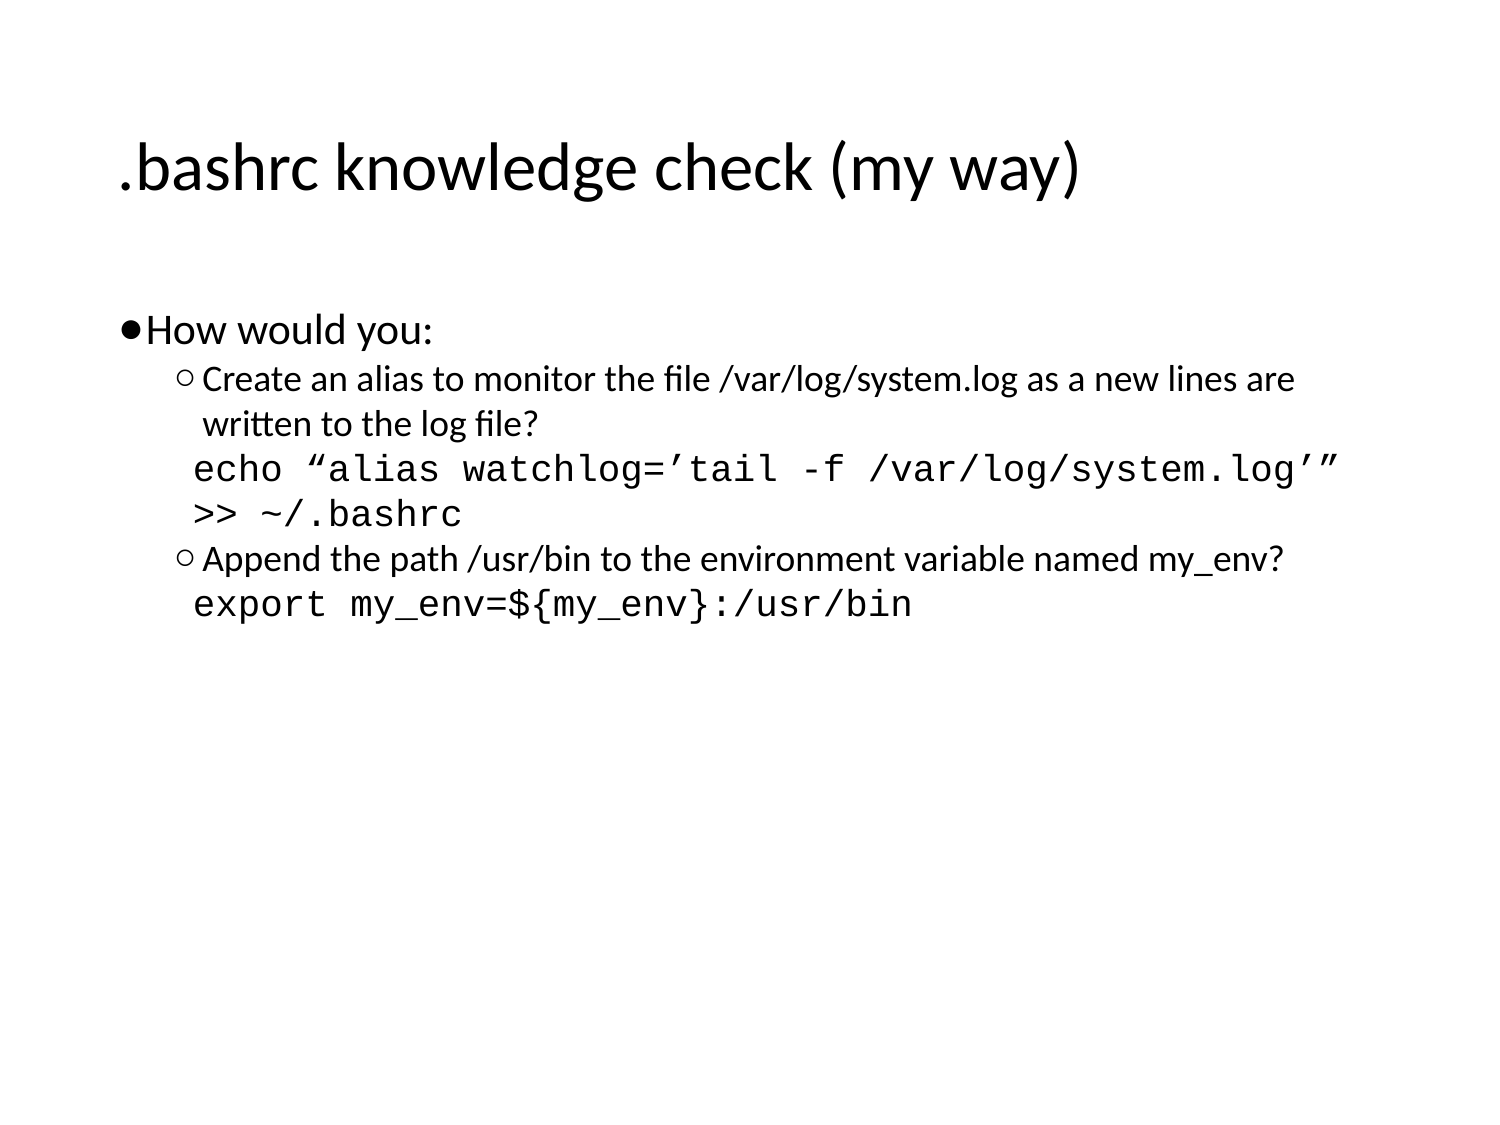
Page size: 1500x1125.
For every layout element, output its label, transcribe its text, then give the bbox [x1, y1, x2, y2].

text_box .bashrc knowledge check (my way) [103, 59, 1397, 278]
text_box How would you: Create an alias to monitor the file /var/log/system.log as a new lines are written to the log file? echo “alias watchlog=’tail -f /var/log/system.log’” >> ~/.bashrc Append the path /usr/bin to the environment variable named my_env? export my_env=${my_env}:/usr/bin [103, 299, 1397, 1014]
